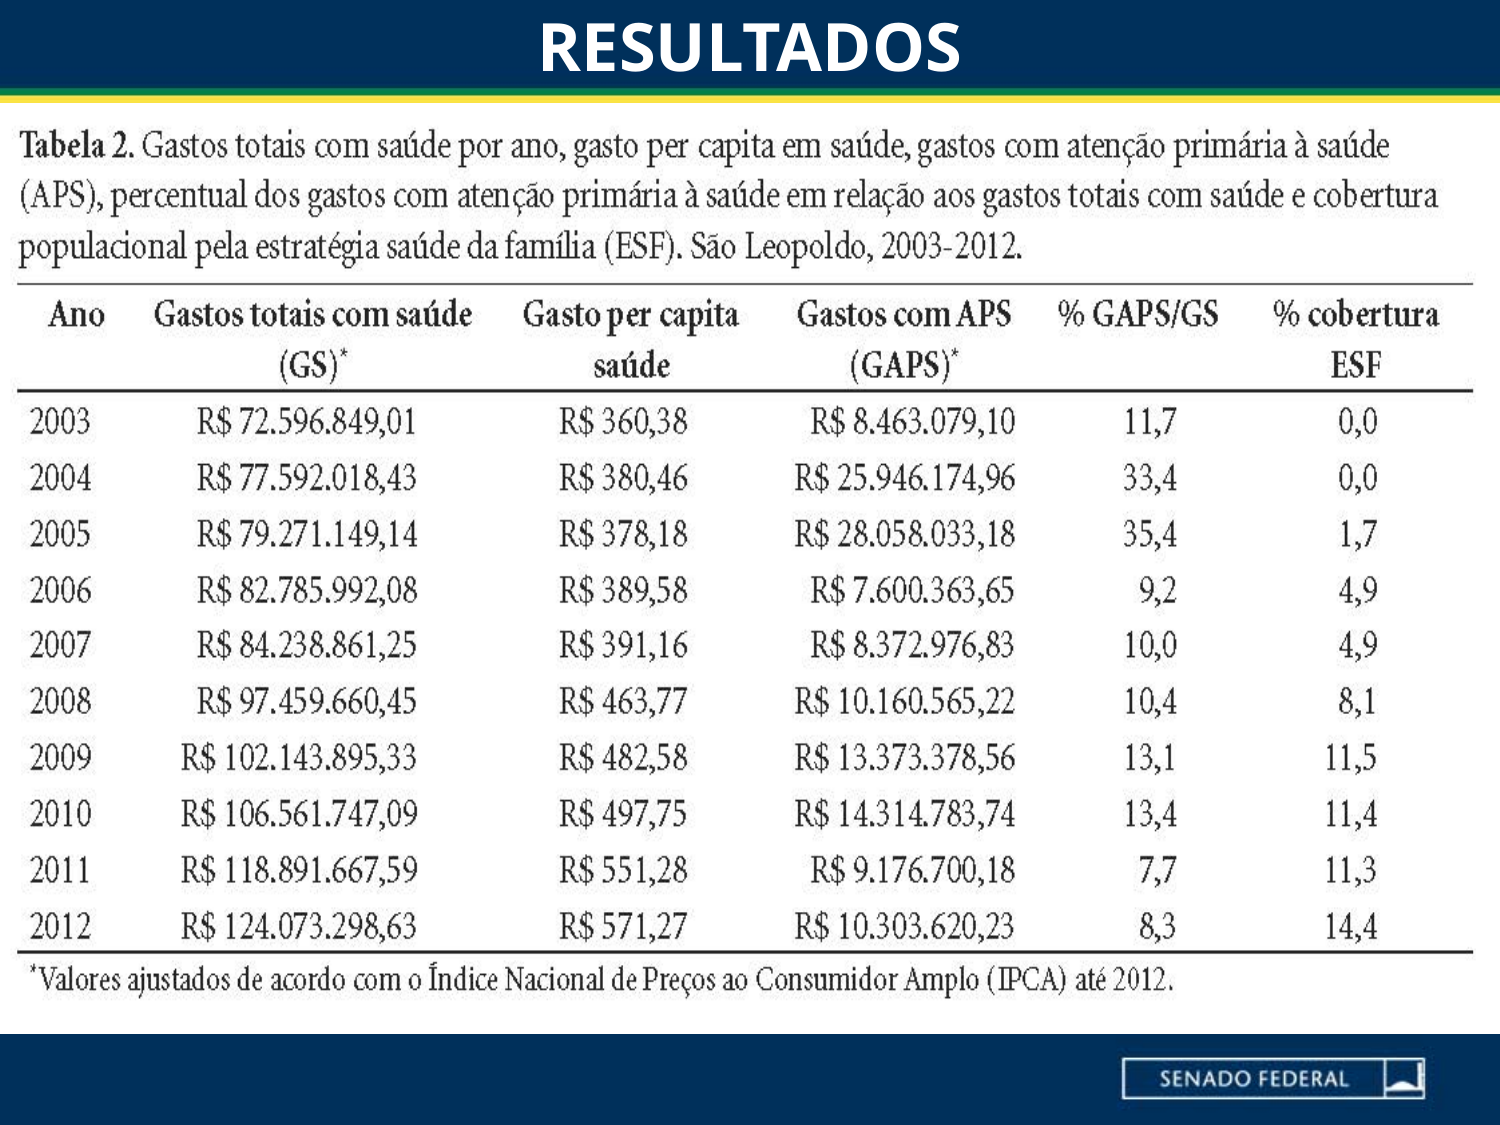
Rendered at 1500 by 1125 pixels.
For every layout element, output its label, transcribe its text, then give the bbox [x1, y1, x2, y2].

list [0, 113, 1500, 1012]
picture [0, 1034, 1500, 1125]
title RESULTADOS [0, 0, 1500, 91]
picture [0, 91, 1500, 103]
